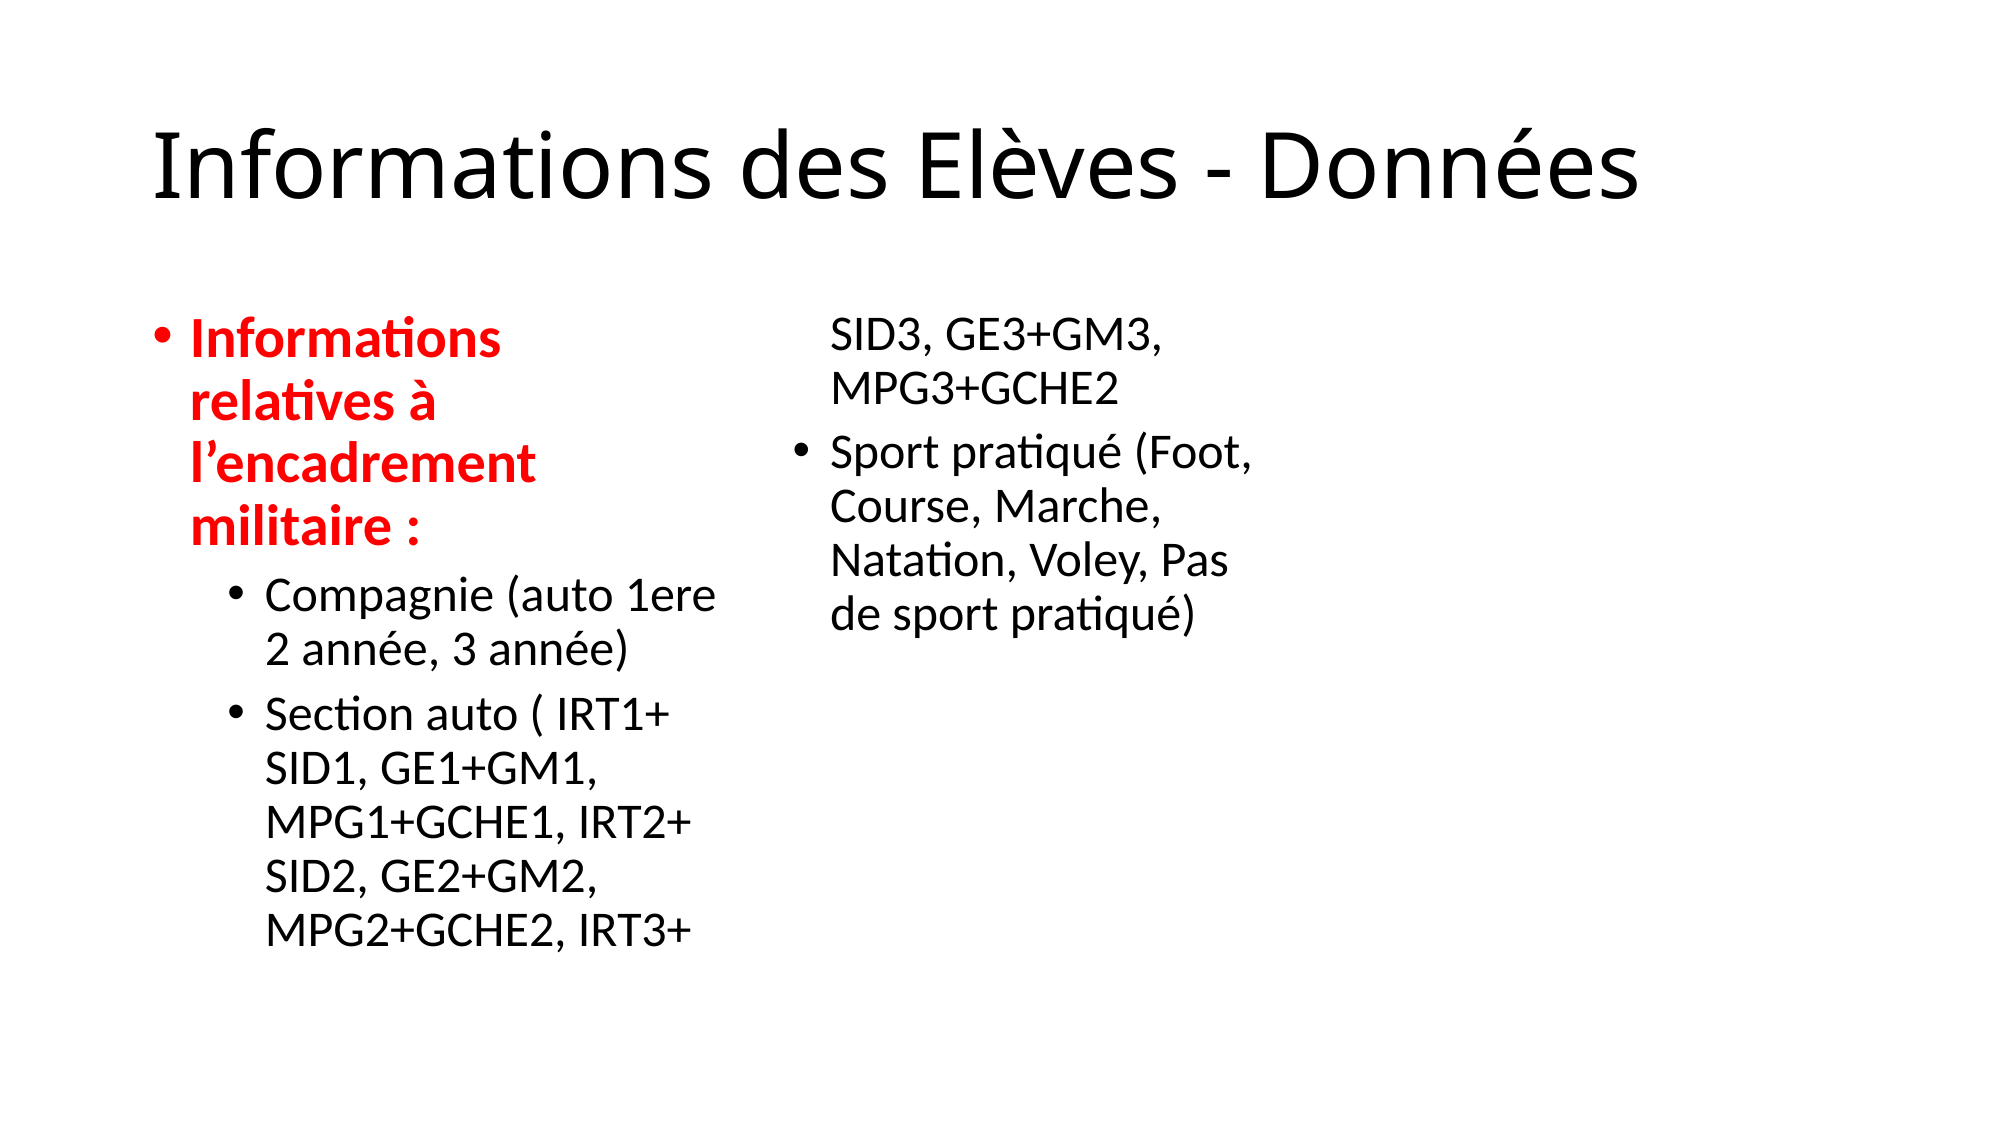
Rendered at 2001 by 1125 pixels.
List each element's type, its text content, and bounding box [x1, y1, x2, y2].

list Informations relatives à l’encadrement militaire : Compagnie (auto 1ere 2 année, 3 année) Section auto ( IRT1+ SID1, GE1+GM1, MPG1+GCHE1, IRT2+ SID2, GE2+GM2, MPG2+GCHE2, IRT3+ SID3, GE3+GM3, MPG3+GCHE2 Sport pratiqué (Foot, Course, Marche, Natation, Voley, Pas de sport pratiqué) [137, 299, 1863, 1014]
title Informations des Elèves - Données [137, 59, 1863, 278]
